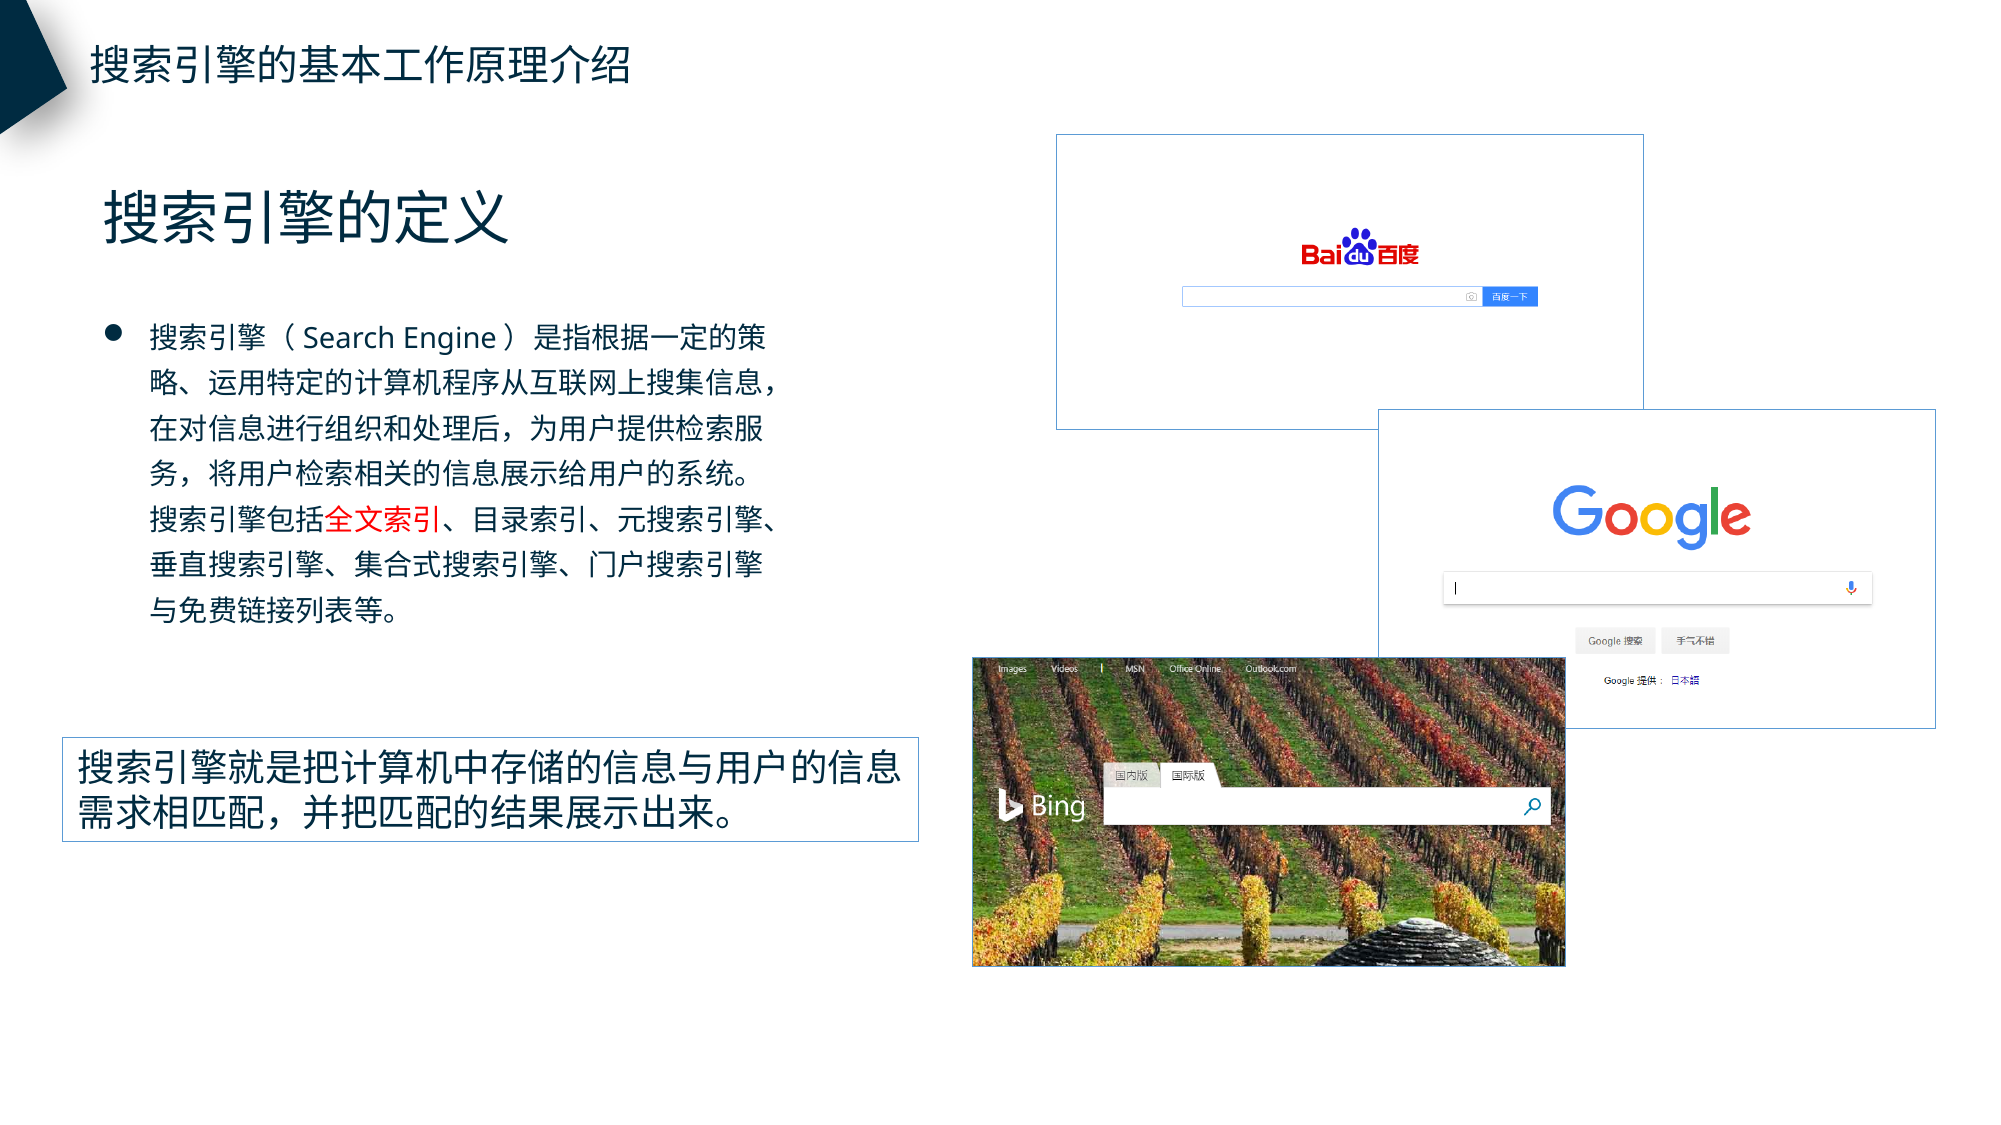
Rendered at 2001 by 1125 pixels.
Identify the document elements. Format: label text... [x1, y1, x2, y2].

text_box 搜索引擎（Search Engine）是指根据一定的策略、运用特定的计算机程序从互联网上搜集信息，在对信息进行组织和处理后，为用户提供检索服务，将用户检索相关的信息展示给用户的系统。搜索引擎包括全文索引、目录索引、元搜索引擎、垂直搜索引擎、集合式搜索引擎、门户搜索引擎与免费链接列表等。 [87, 301, 802, 635]
text_box 搜索引擎的基本工作原理介绍 [79, 31, 648, 97]
text_box 搜索引擎就是把计算机中存储的信息与用户的信息需求相匹配，并把匹配的结果展示出来。 [62, 737, 919, 842]
text_box 搜索引擎的定义 [87, 173, 587, 259]
text_box [0, 0, 68, 135]
picture [972, 134, 1936, 967]
